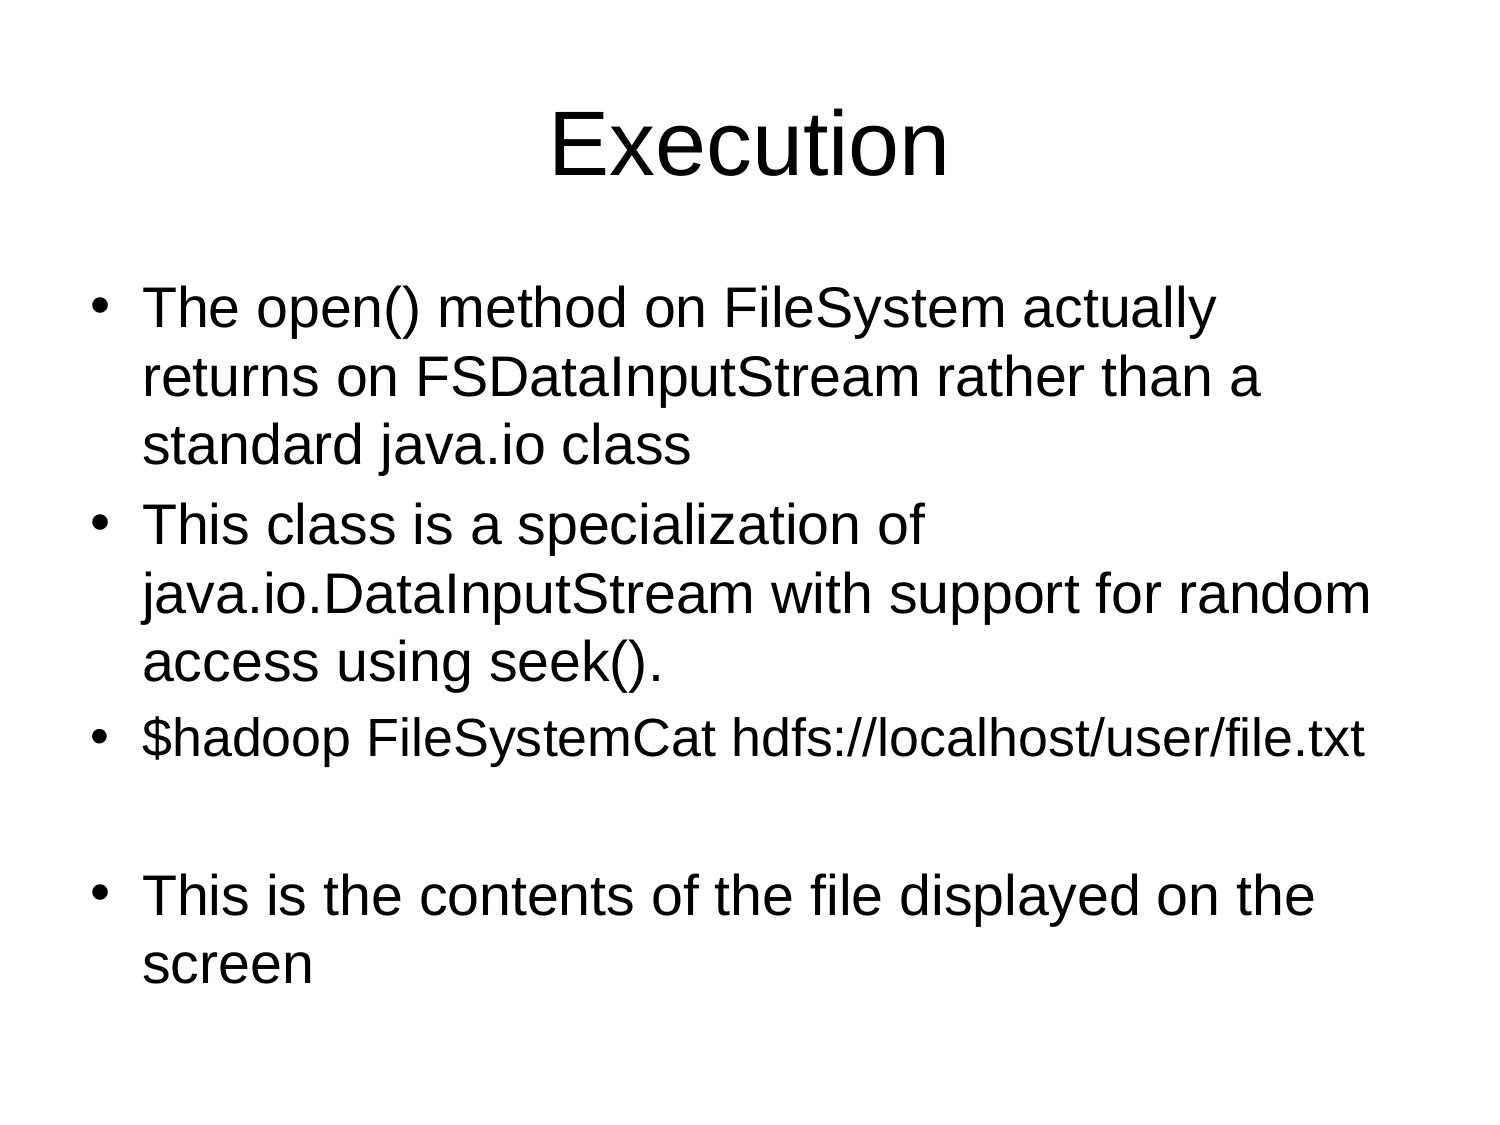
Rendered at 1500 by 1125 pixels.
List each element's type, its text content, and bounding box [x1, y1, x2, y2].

title Execution [75, 45, 1425, 233]
list The open() method on FileSystem actually returns on FSDataInputStream rather than a standard java.io class This class is a specialization of java.io.DataInputStream with support for random access using seek(). $hadoop FileSystemCat hdfs://localhost/user/file.txt This is the contents of the file displayed on the screen [75, 262, 1425, 1005]
